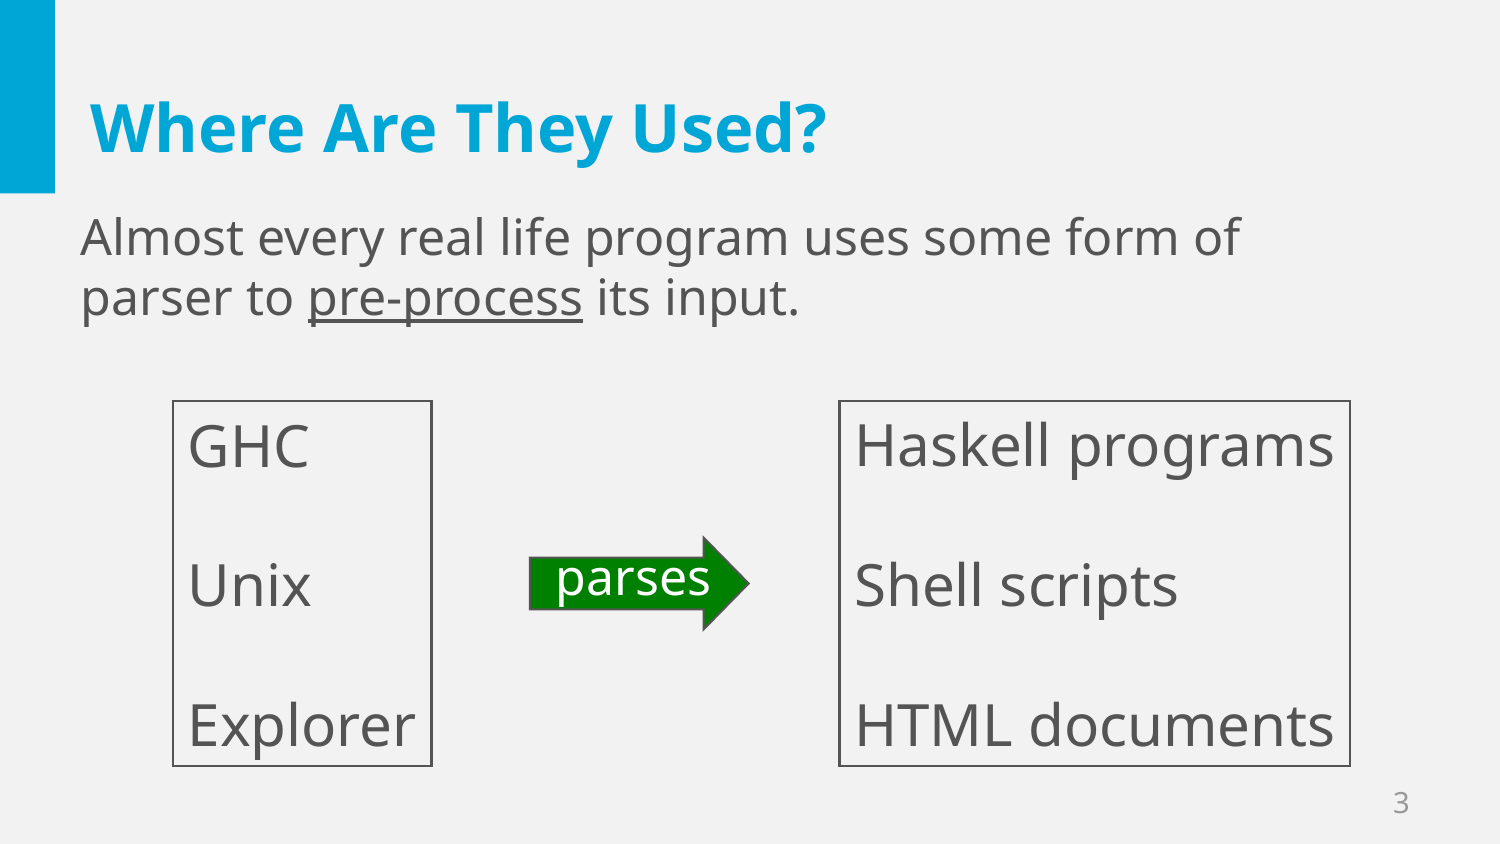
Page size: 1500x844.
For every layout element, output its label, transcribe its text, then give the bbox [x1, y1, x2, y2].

text_box Almost every real life program uses some form of parser to pre-process its input. [66, 197, 1378, 333]
title Where Are They Used? [75, 33, 1425, 218]
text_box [180, 398, 1336, 769]
slide_number 3 [1074, 782, 1425, 827]
